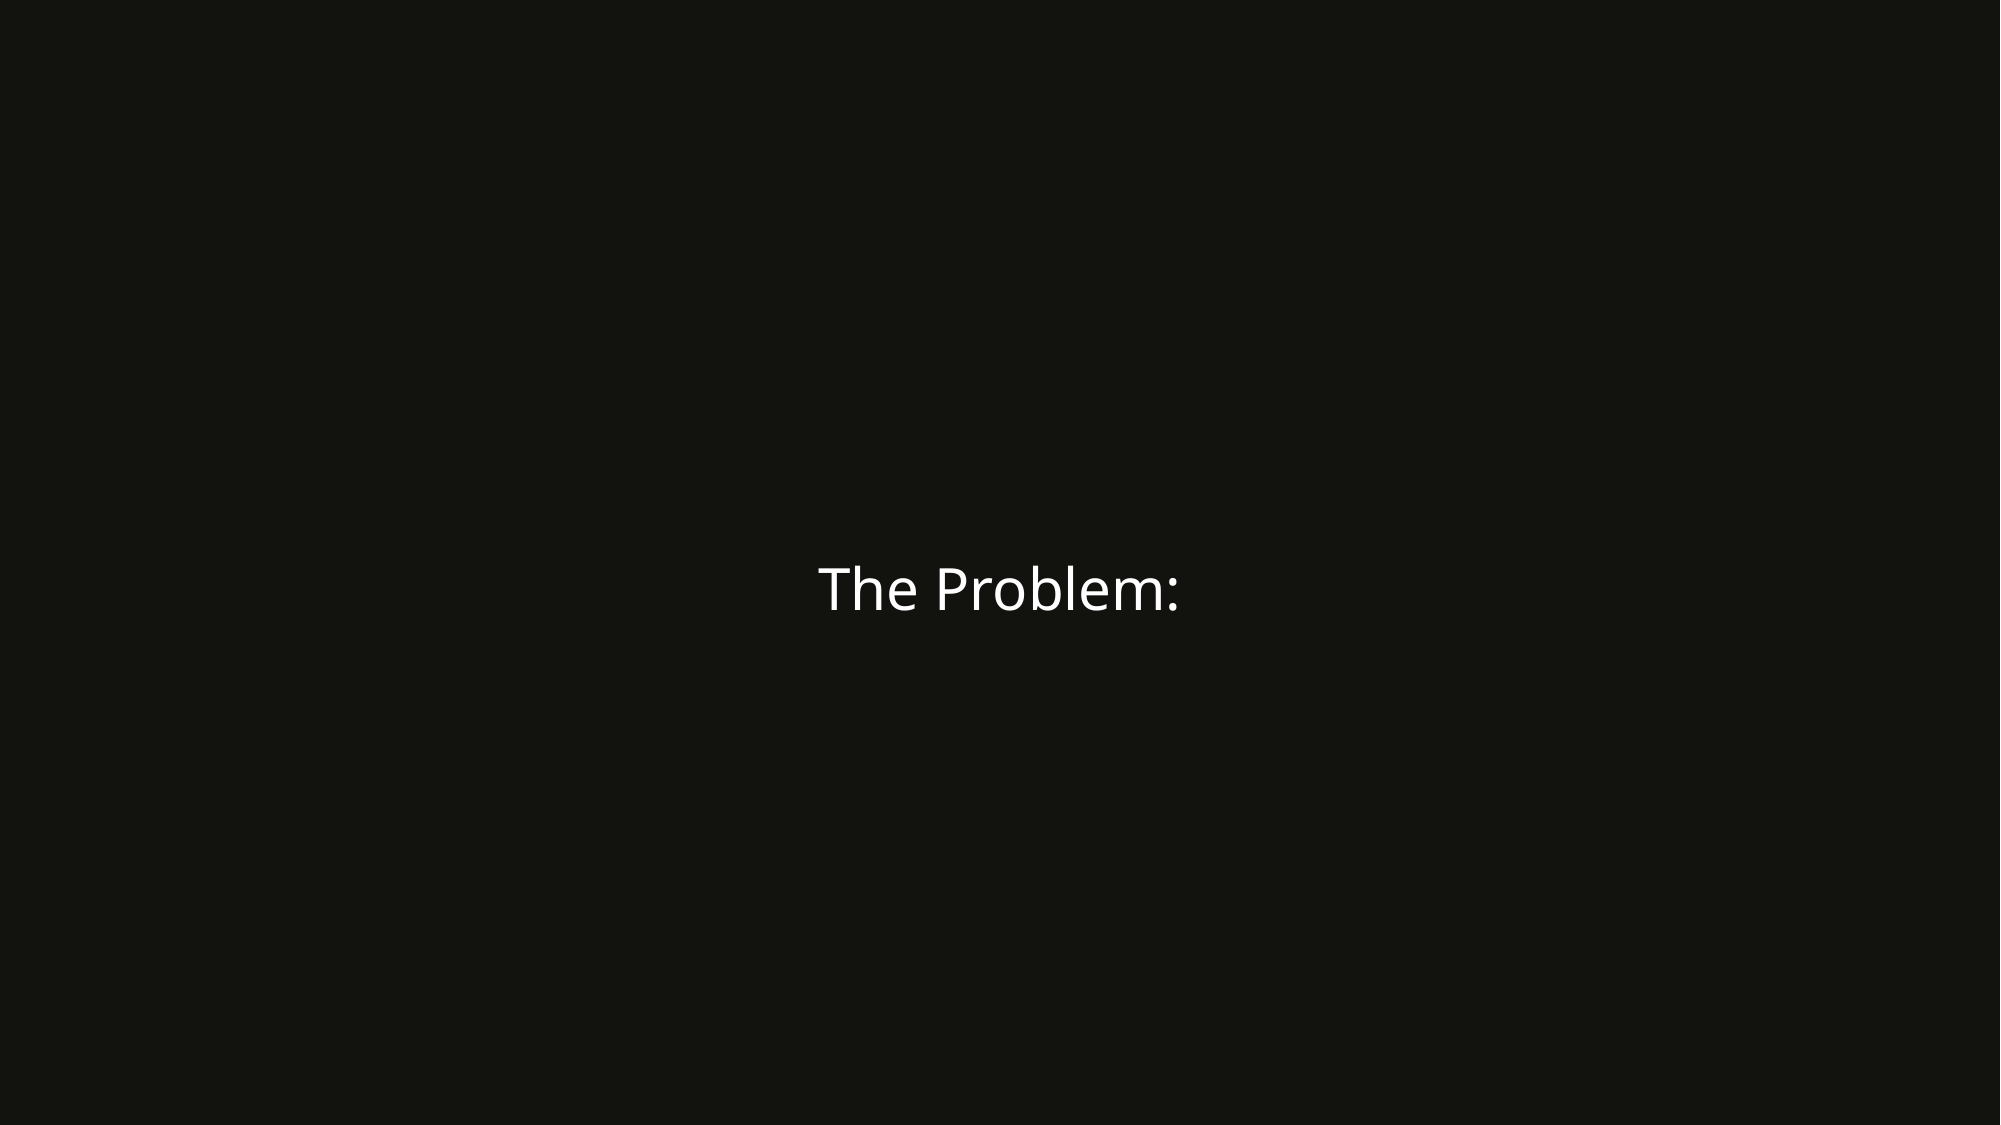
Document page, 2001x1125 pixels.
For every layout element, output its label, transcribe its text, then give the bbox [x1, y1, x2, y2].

text_box [0, 0, 2000, 1125]
text_box The Problem: [249, 494, 1750, 631]
